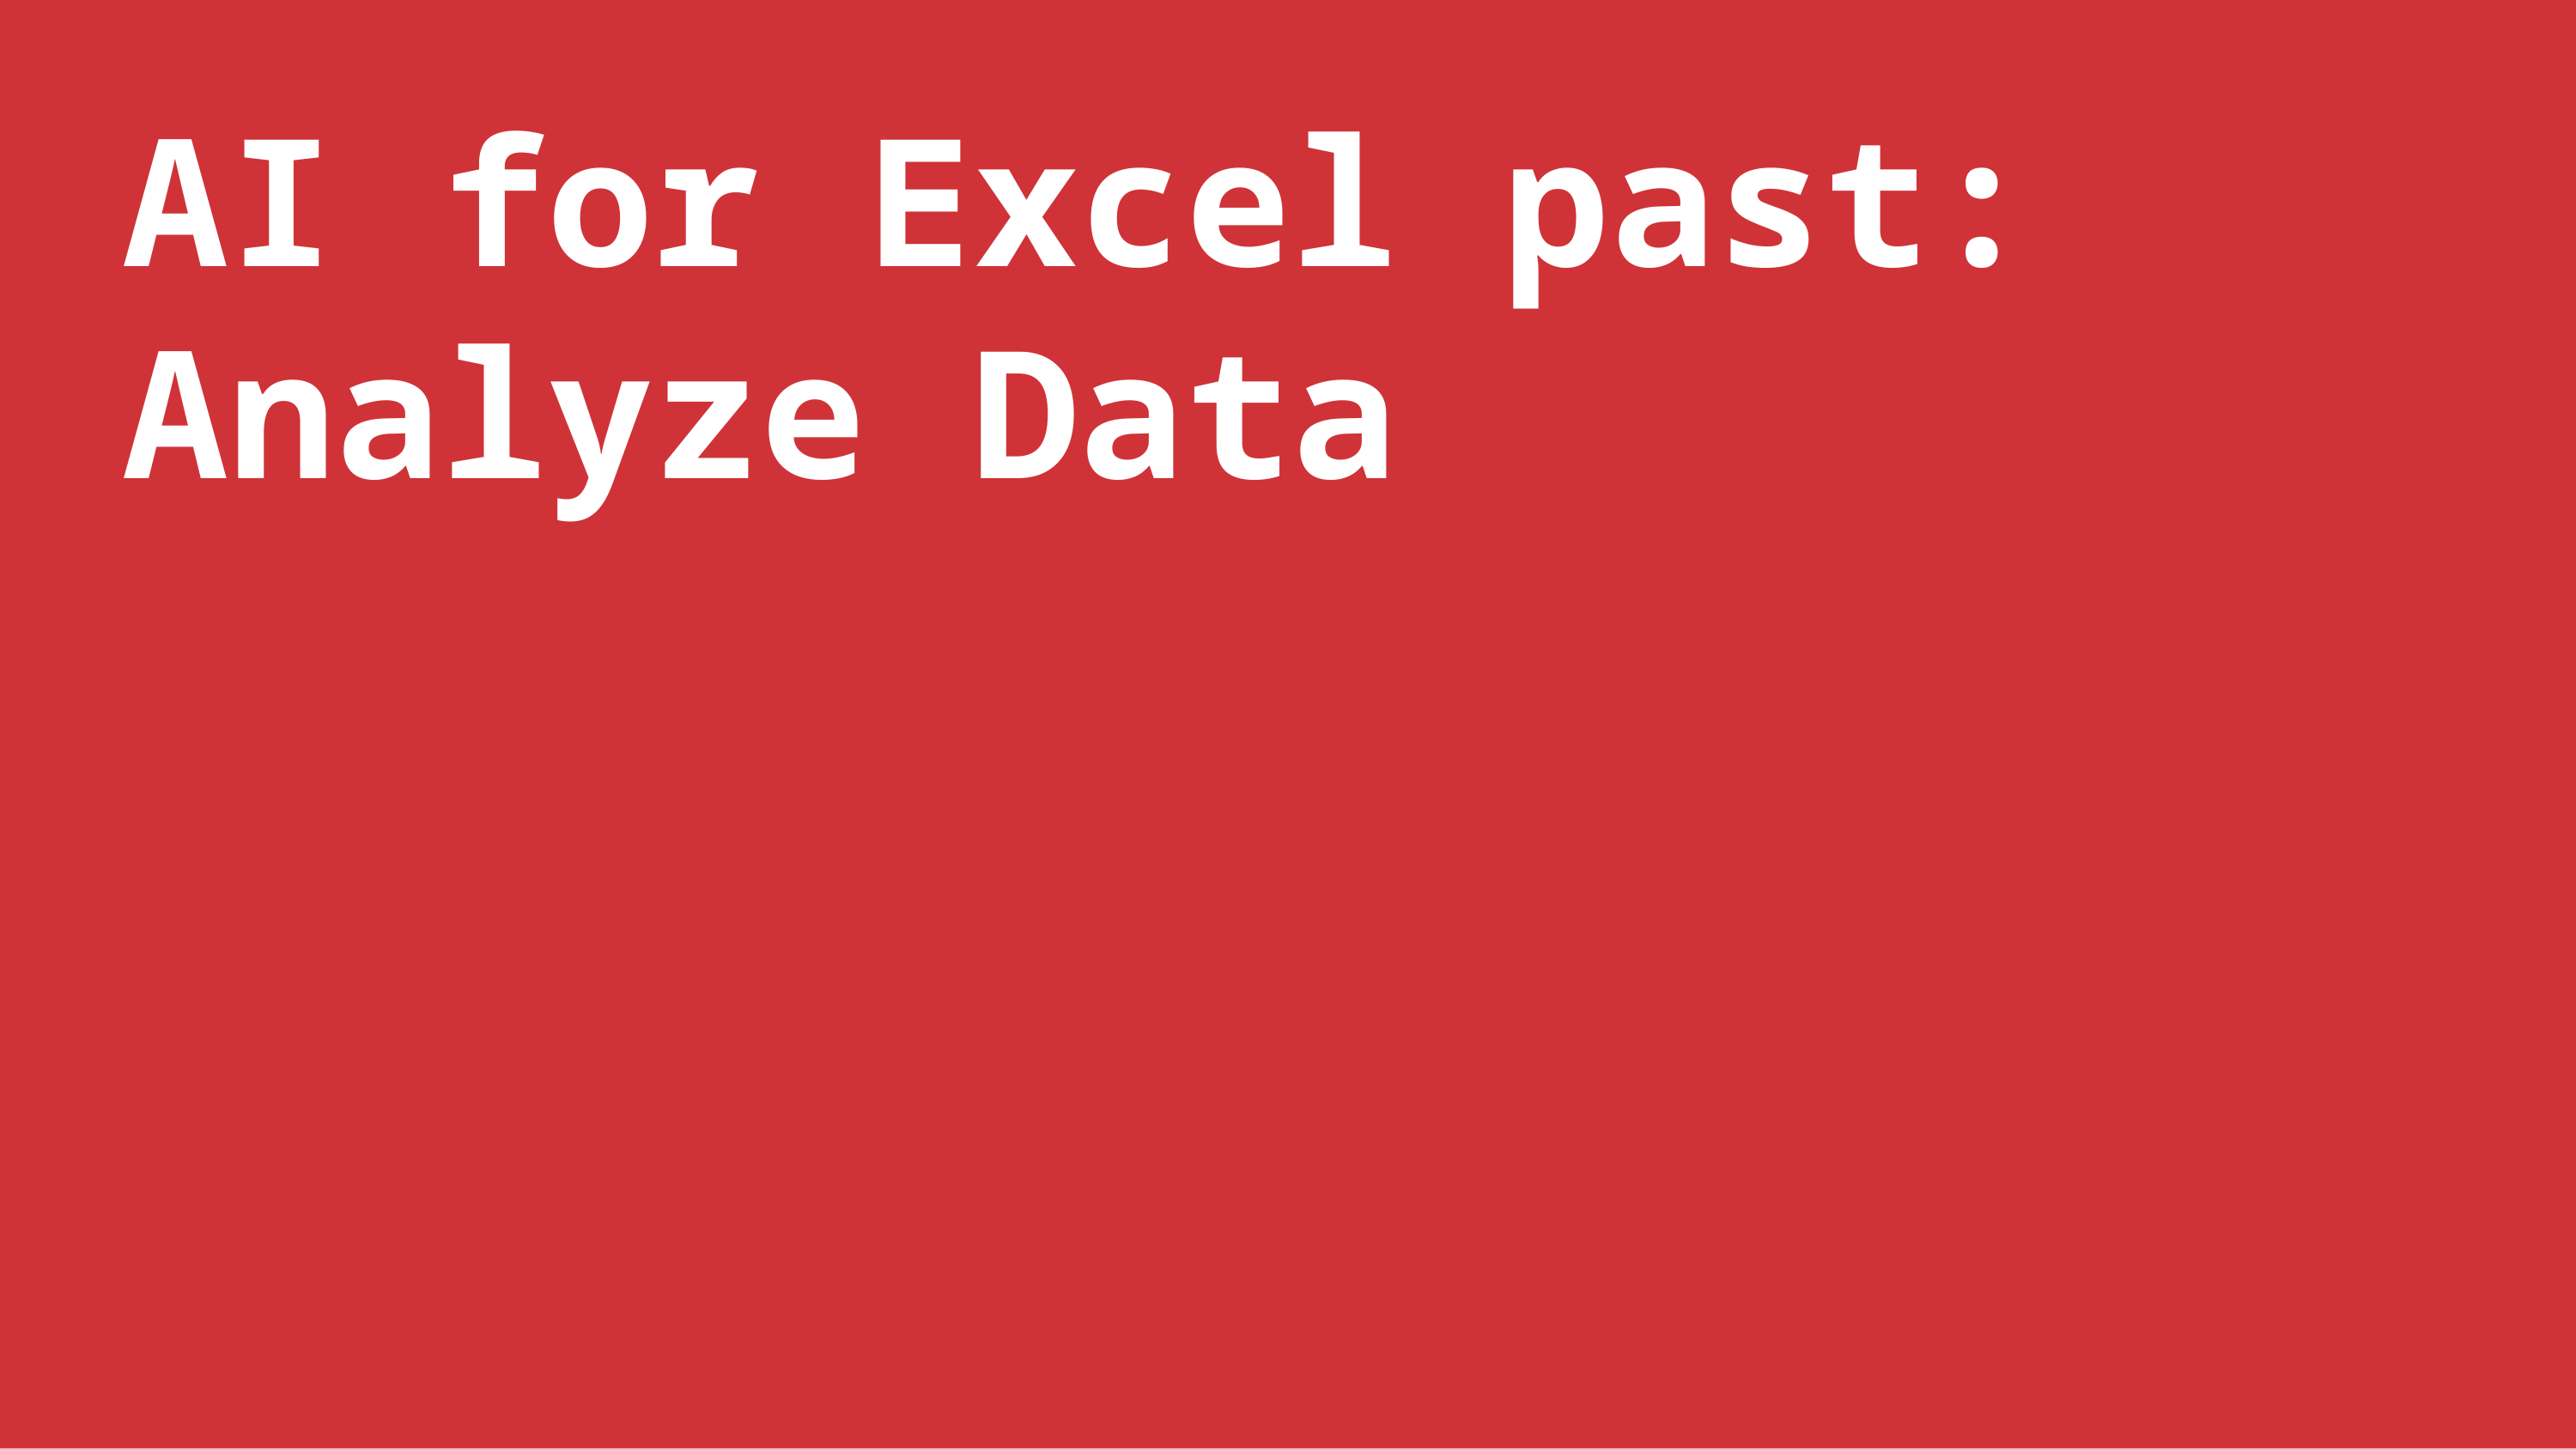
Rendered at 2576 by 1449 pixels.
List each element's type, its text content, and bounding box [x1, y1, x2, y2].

text_box [0, 0, 2576, 1449]
text_box AI for Excel past: Analyze Data [110, 82, 2292, 521]
